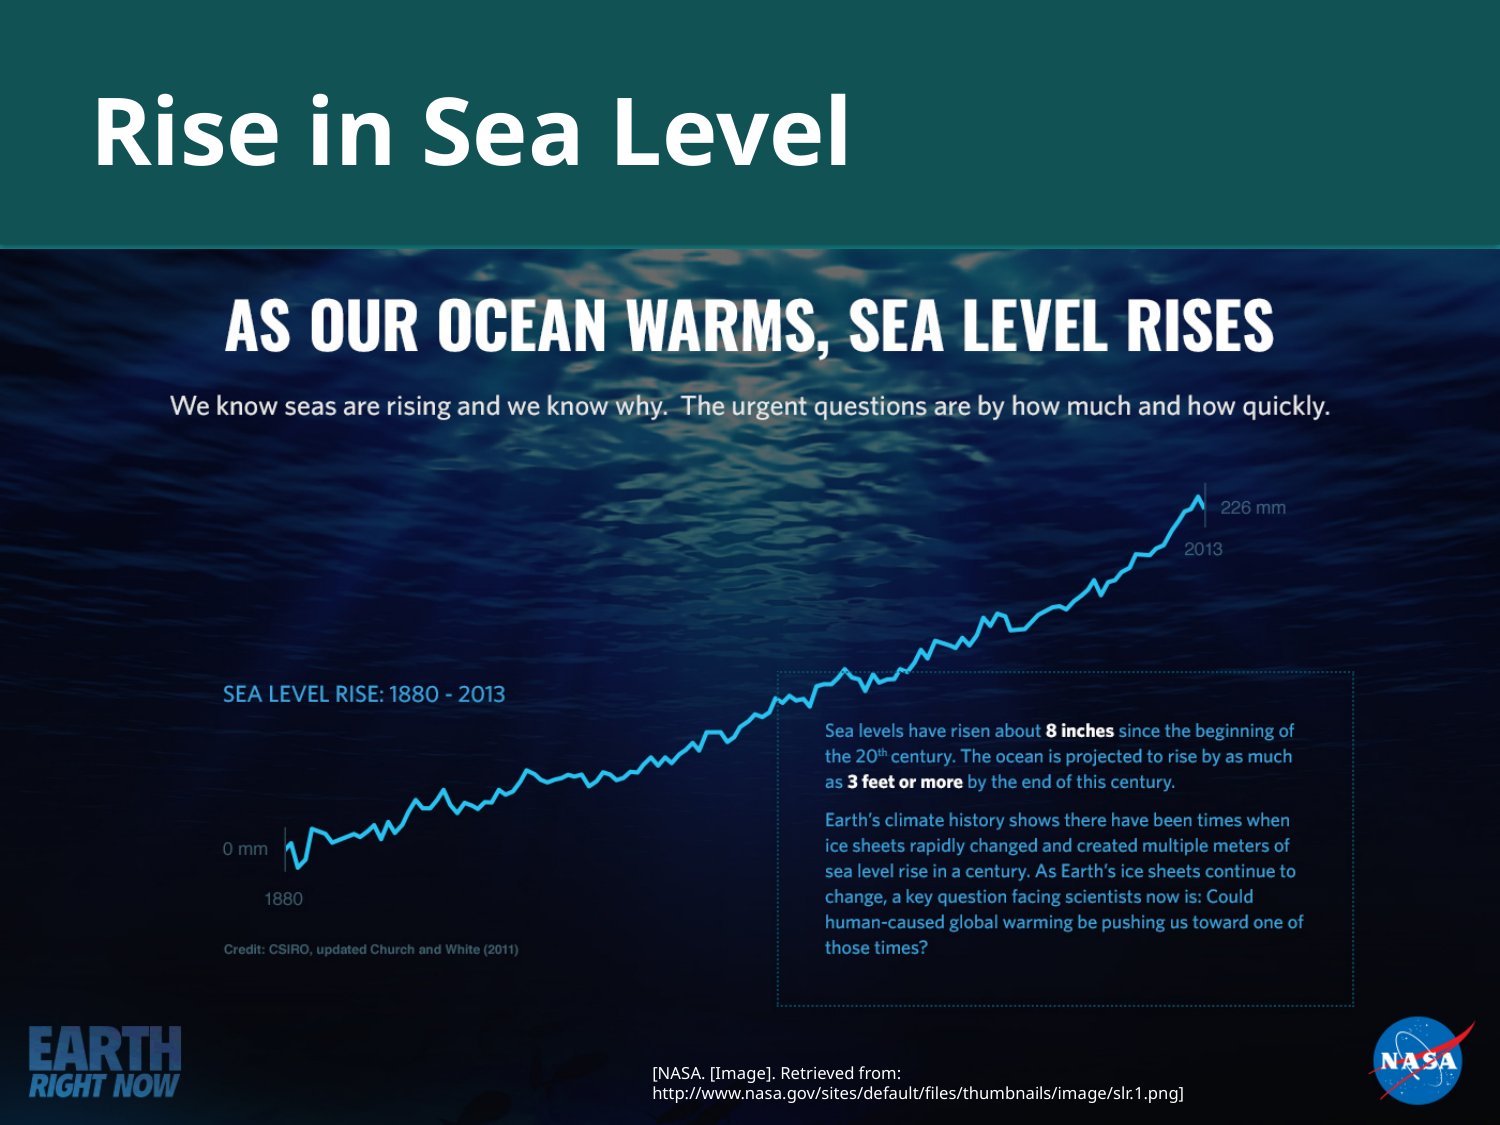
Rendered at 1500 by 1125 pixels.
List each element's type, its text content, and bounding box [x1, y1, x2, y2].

title Rise in Sea Level [75, 25, 1425, 231]
picture [0, 249, 1500, 1125]
